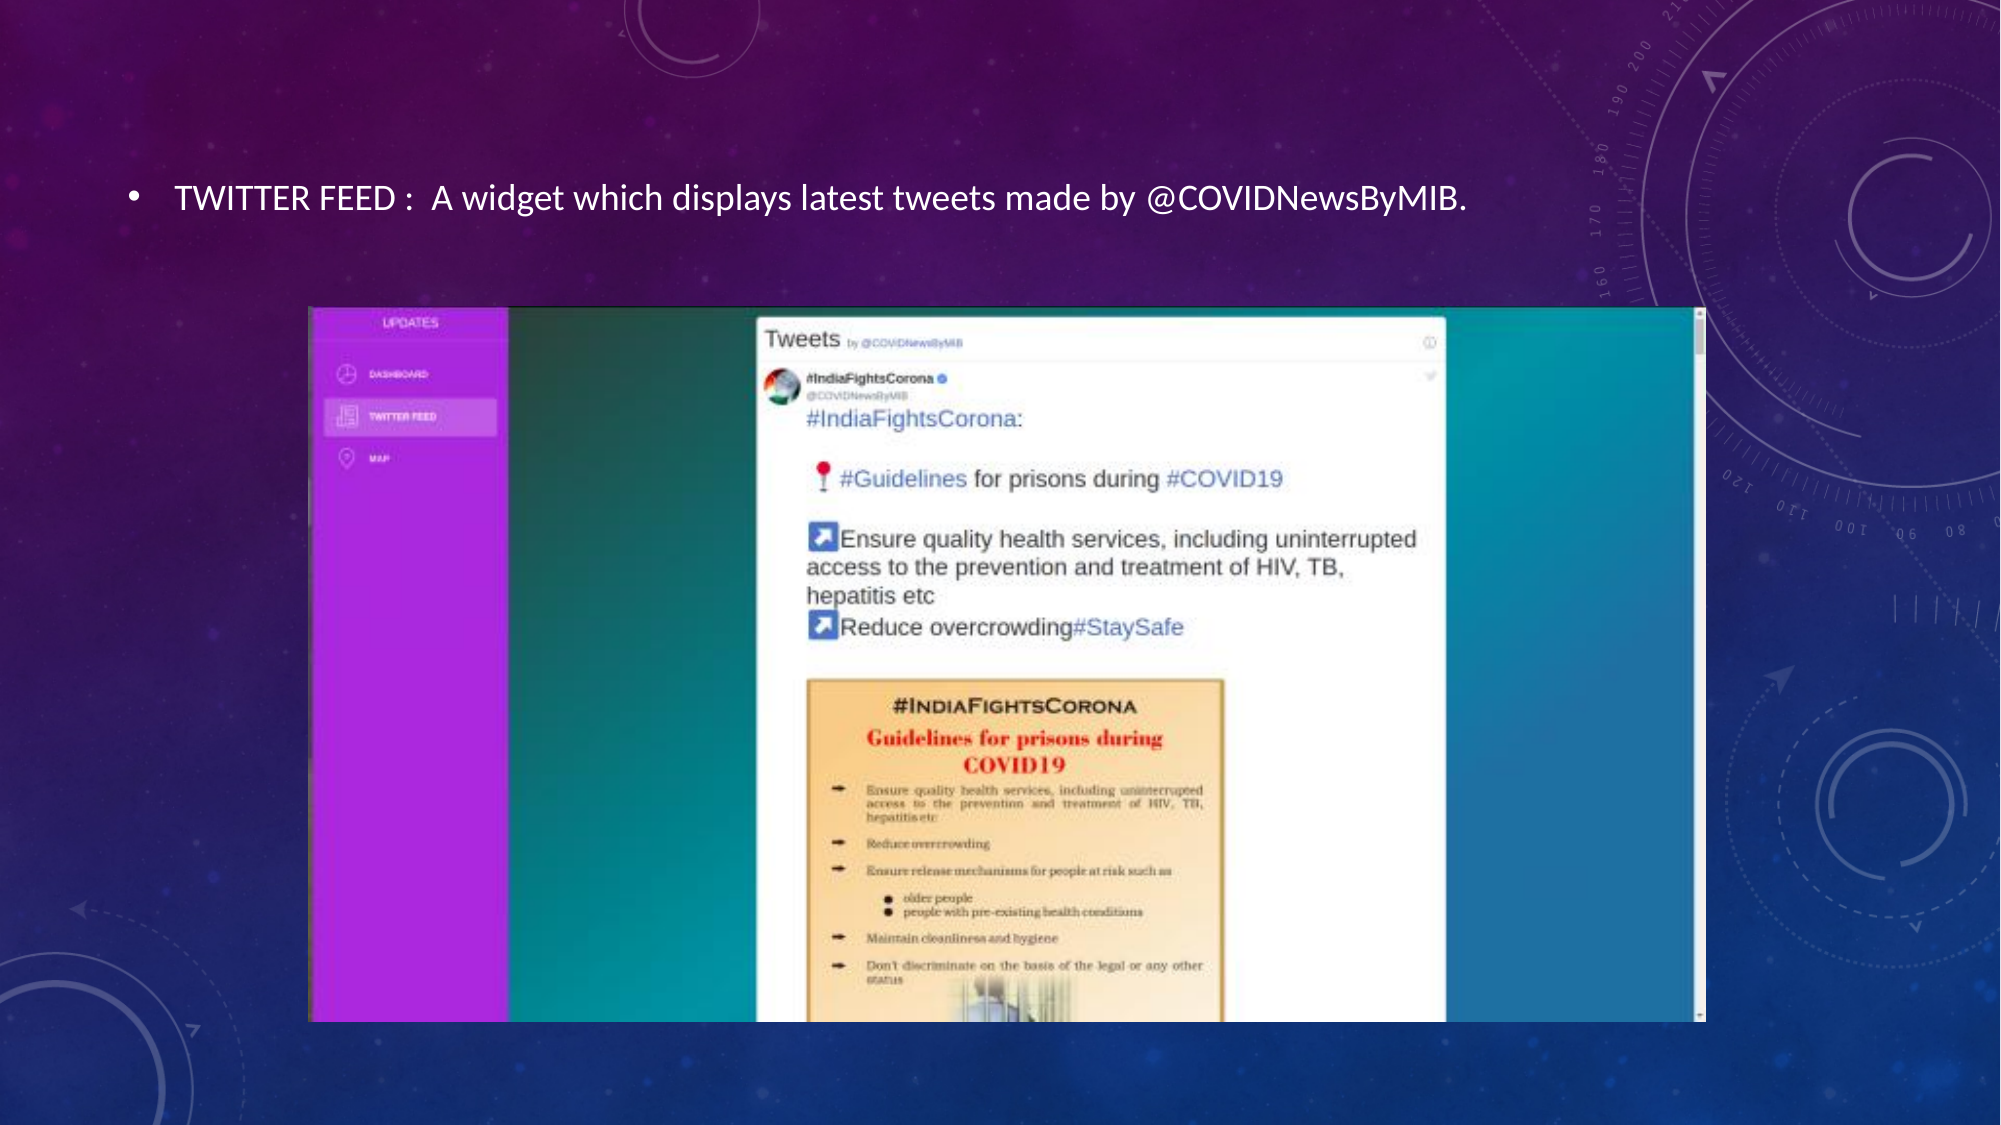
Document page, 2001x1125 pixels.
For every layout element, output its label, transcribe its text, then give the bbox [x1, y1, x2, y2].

list TWITTER FEED : A widget which displays latest tweets made by @COVIDNewsByMIB. [112, 99, 1775, 950]
picture [0, 0, 2001, 1125]
